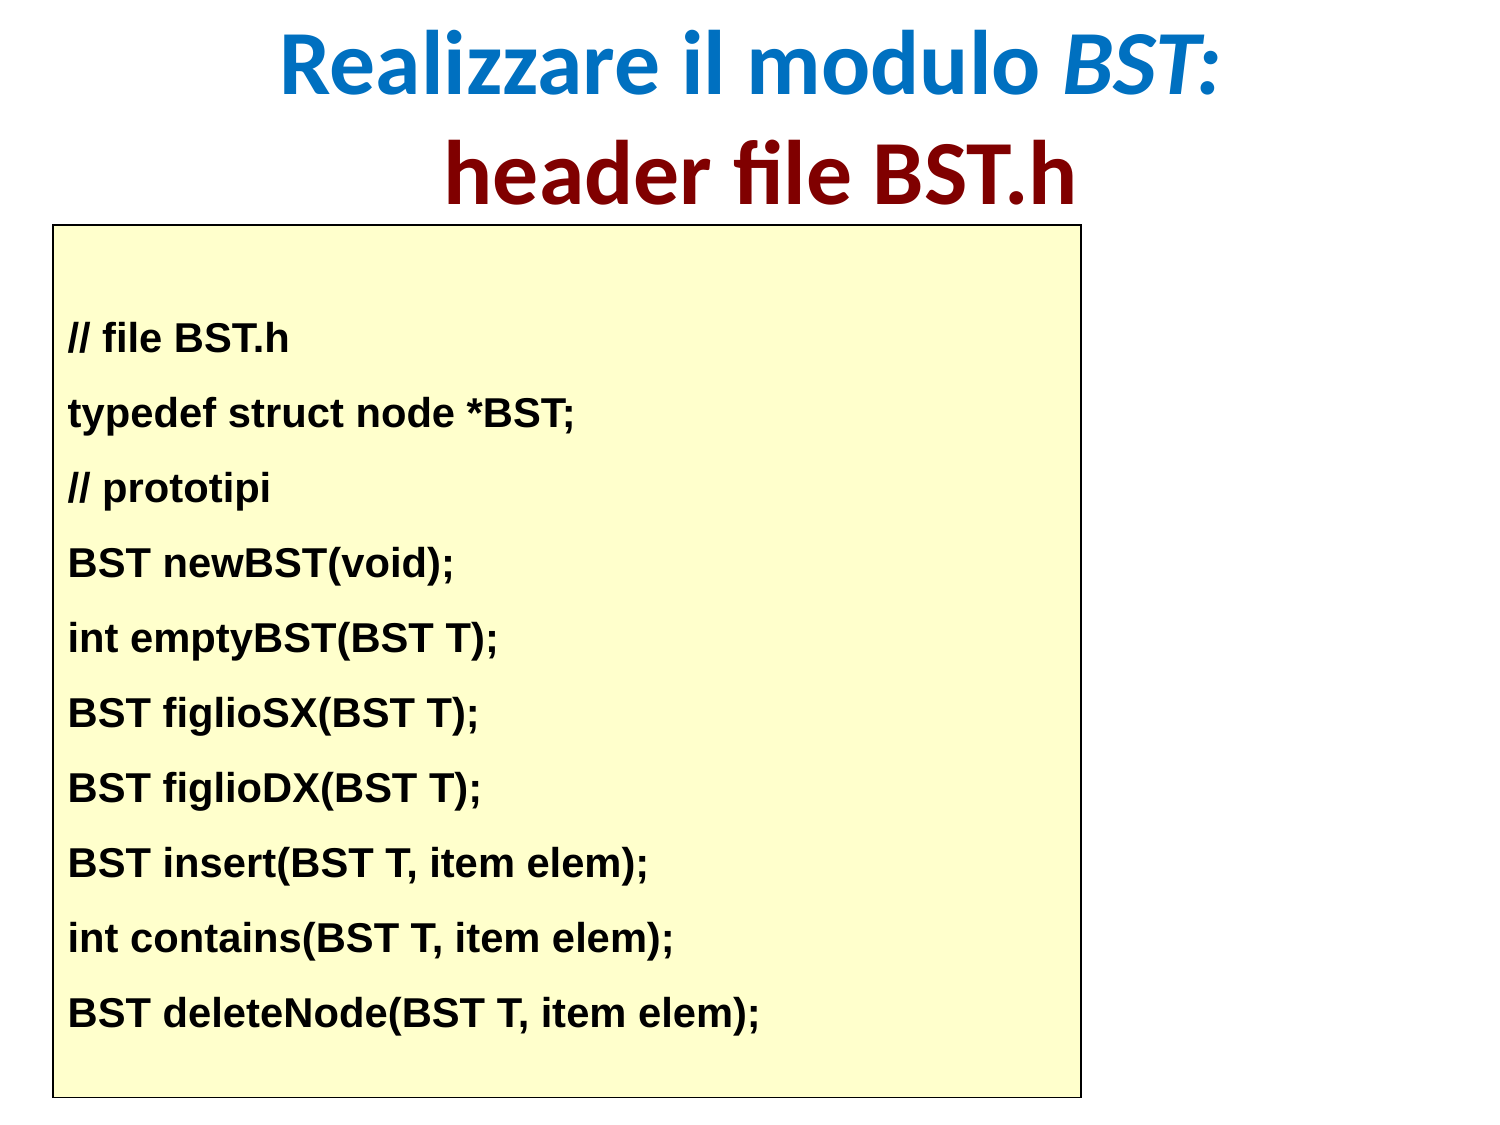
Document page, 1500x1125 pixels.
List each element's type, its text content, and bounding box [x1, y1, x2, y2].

title Realizzare il modulo BST: header file BST.h [43, 0, 1479, 225]
text_box // file BST.h typedef struct node *BST; // prototipi BST newBST(void); int emptyBST(BST T); BST figlioSX(BST T); BST figlioDX(BST T); BST insert(BST T, item elem); int contains(BST T, item elem); BST deleteNode(BST T, item elem); [52, 224, 1081, 1098]
